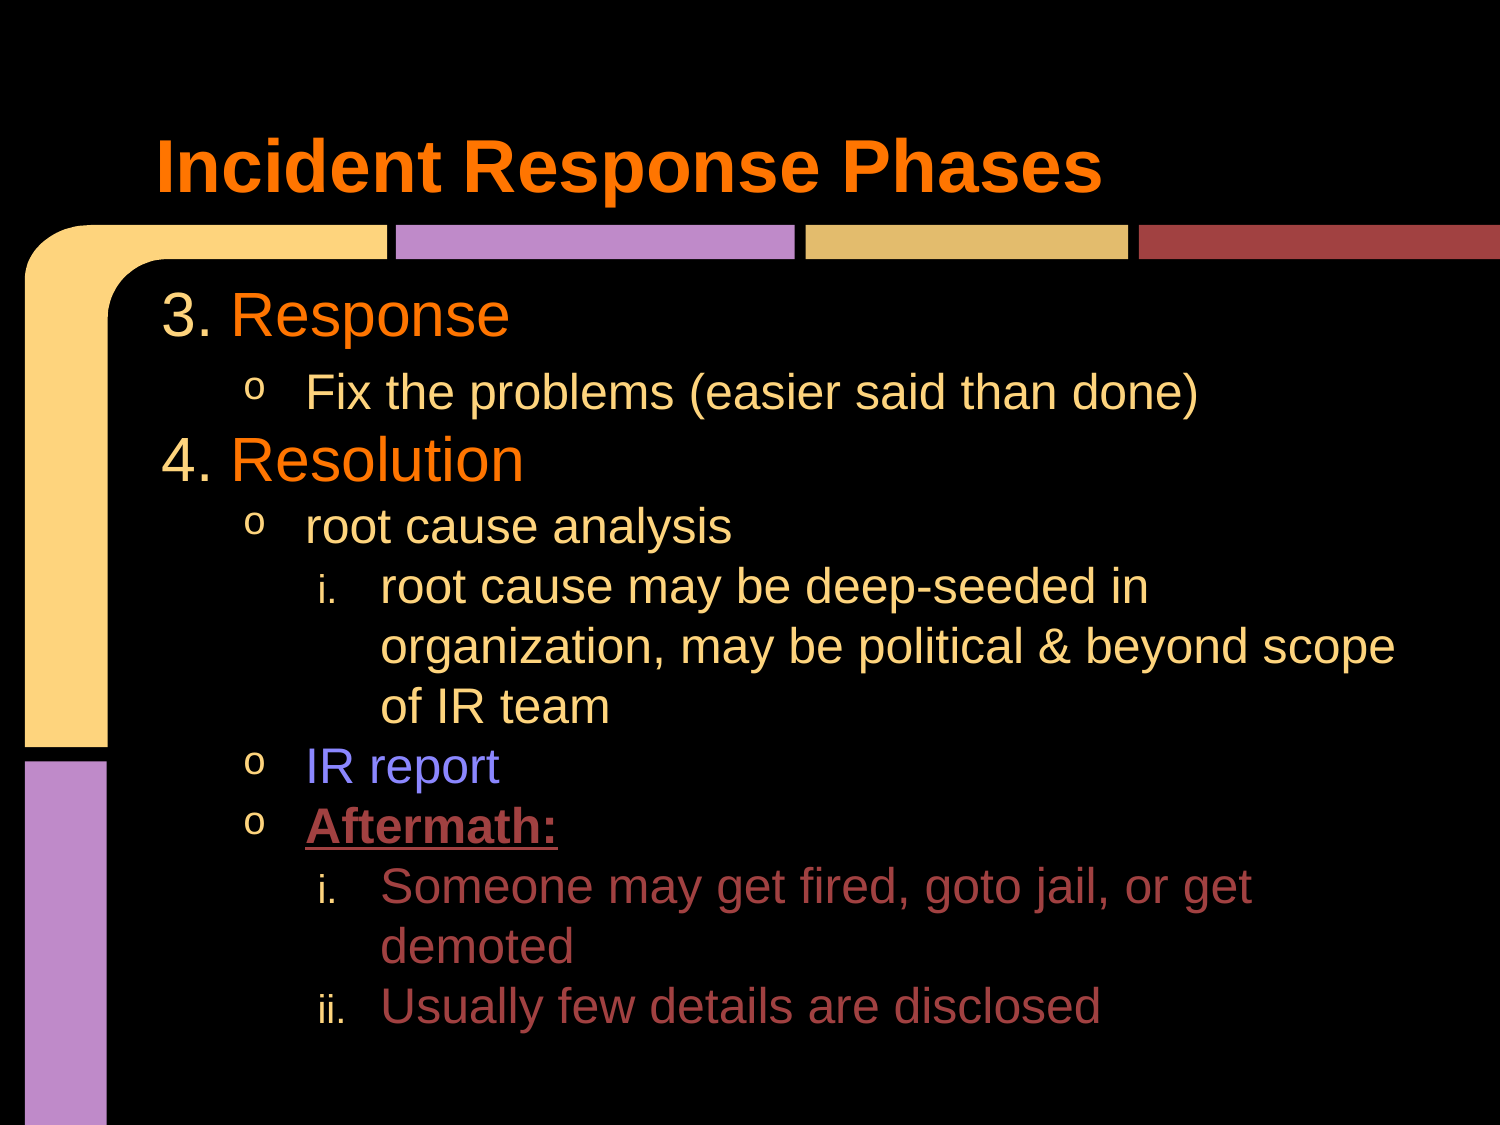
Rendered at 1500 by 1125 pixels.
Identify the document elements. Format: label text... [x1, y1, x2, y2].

title Incident Response Phases [140, 35, 1425, 223]
list Response Fix the problems (easier said than done) Resolution root cause analysis root cause may be deep-seeded in organization, may be political & beyond scope of IR team IR report Aftermath: Someone may get fired, goto jail, or get demoted Usually few details are disclosed [140, 259, 1425, 1078]
